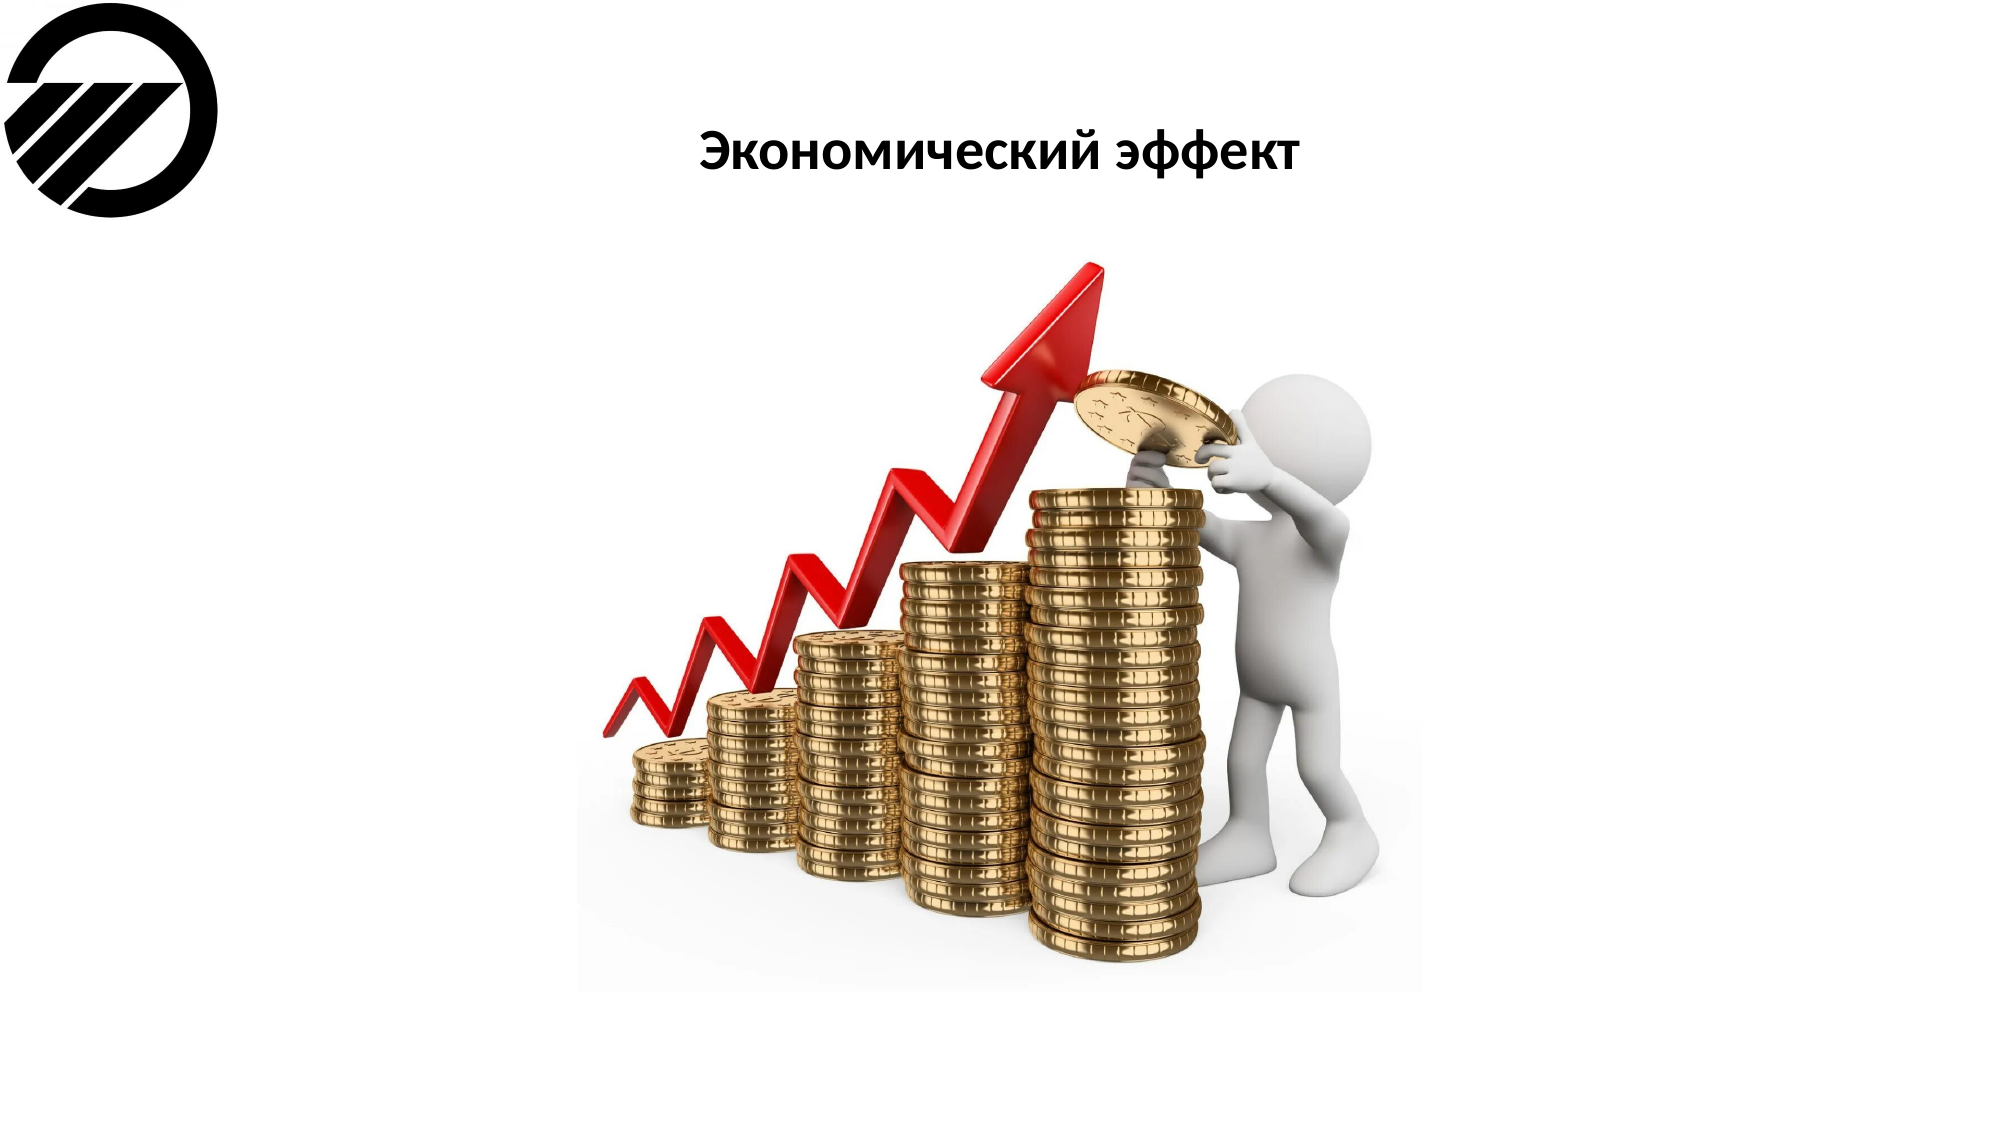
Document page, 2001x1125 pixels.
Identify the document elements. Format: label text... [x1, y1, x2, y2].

picture [0, 0, 220, 220]
picture [577, 217, 1423, 992]
text_box Экономический эффект [684, 103, 1316, 189]
